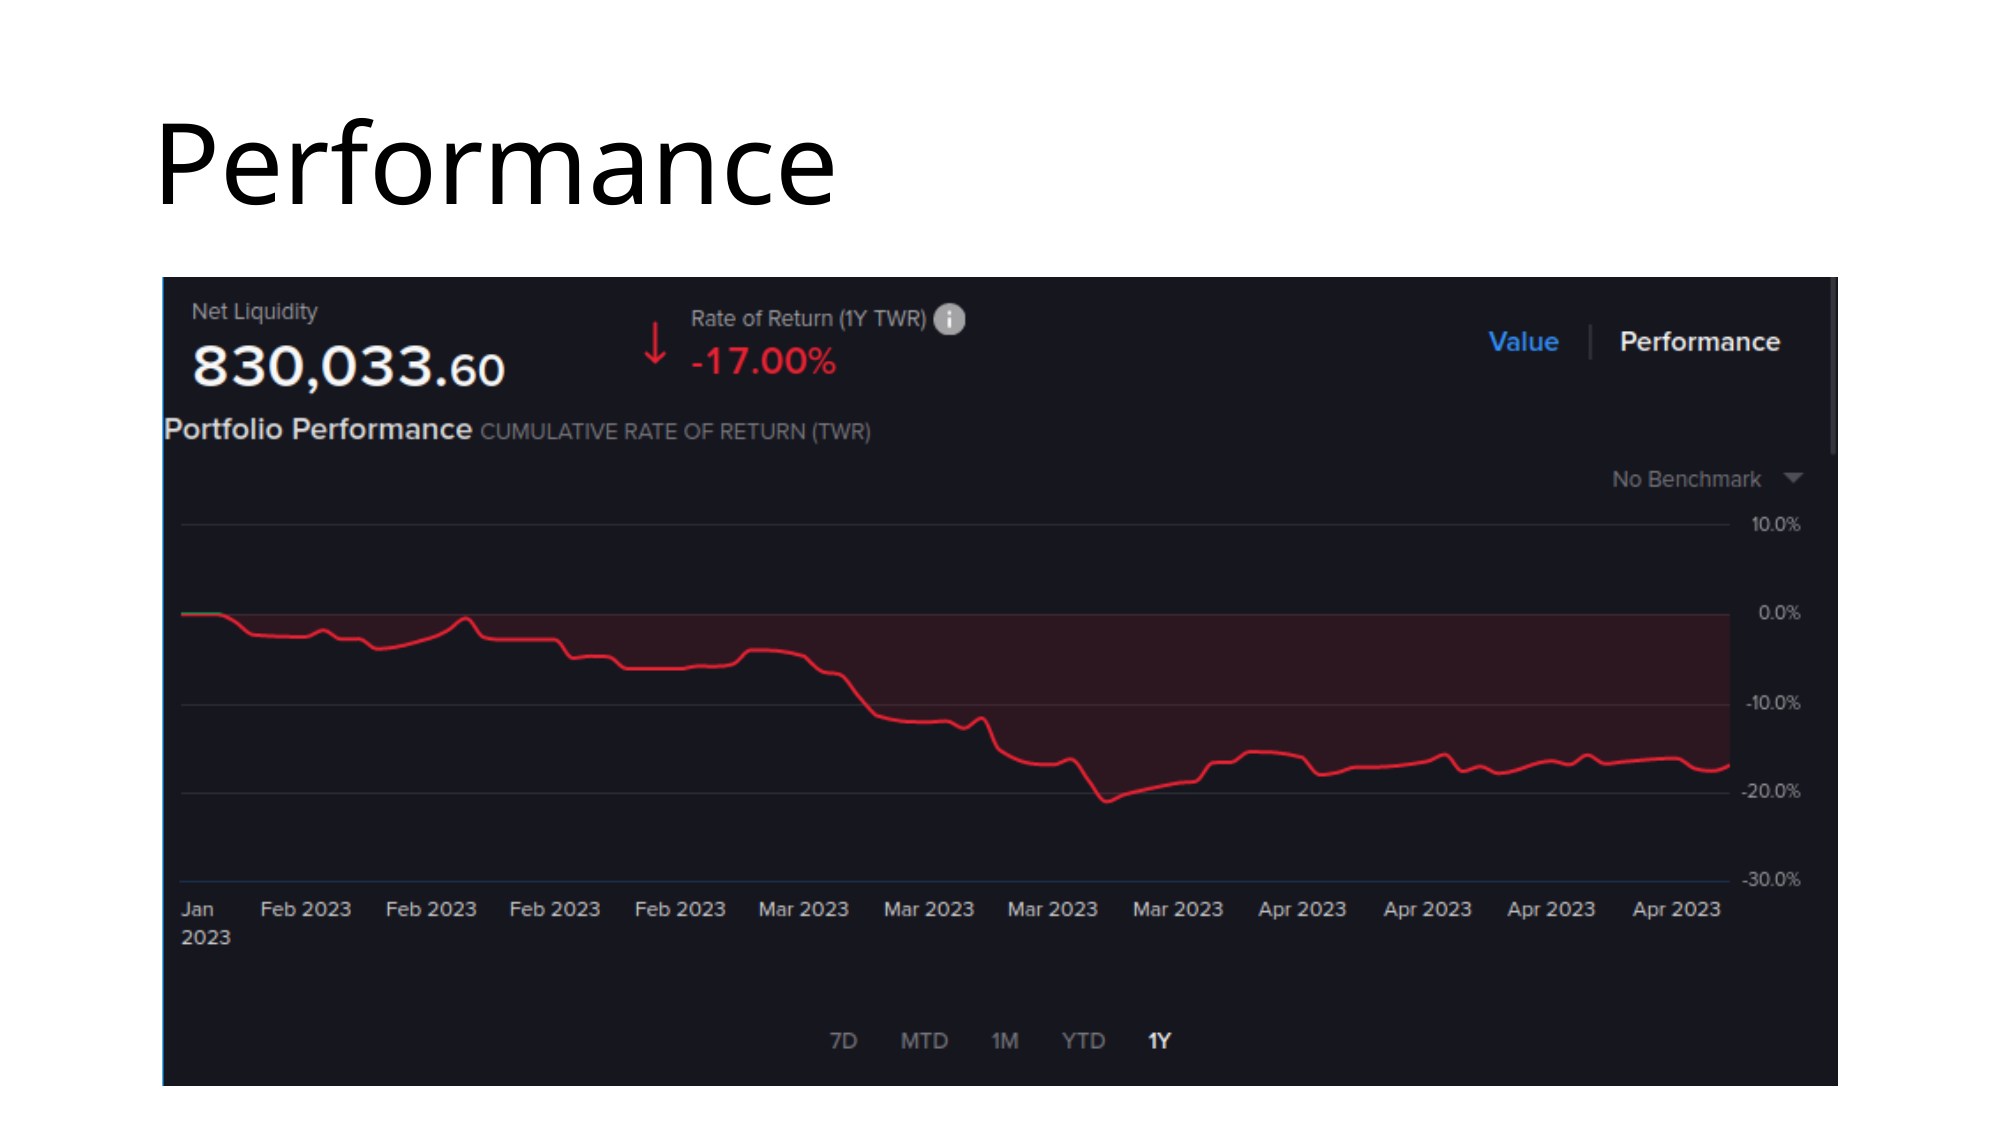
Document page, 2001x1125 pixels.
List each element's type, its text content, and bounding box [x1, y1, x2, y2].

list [162, 277, 1838, 1086]
title Performance [137, 59, 1863, 278]
